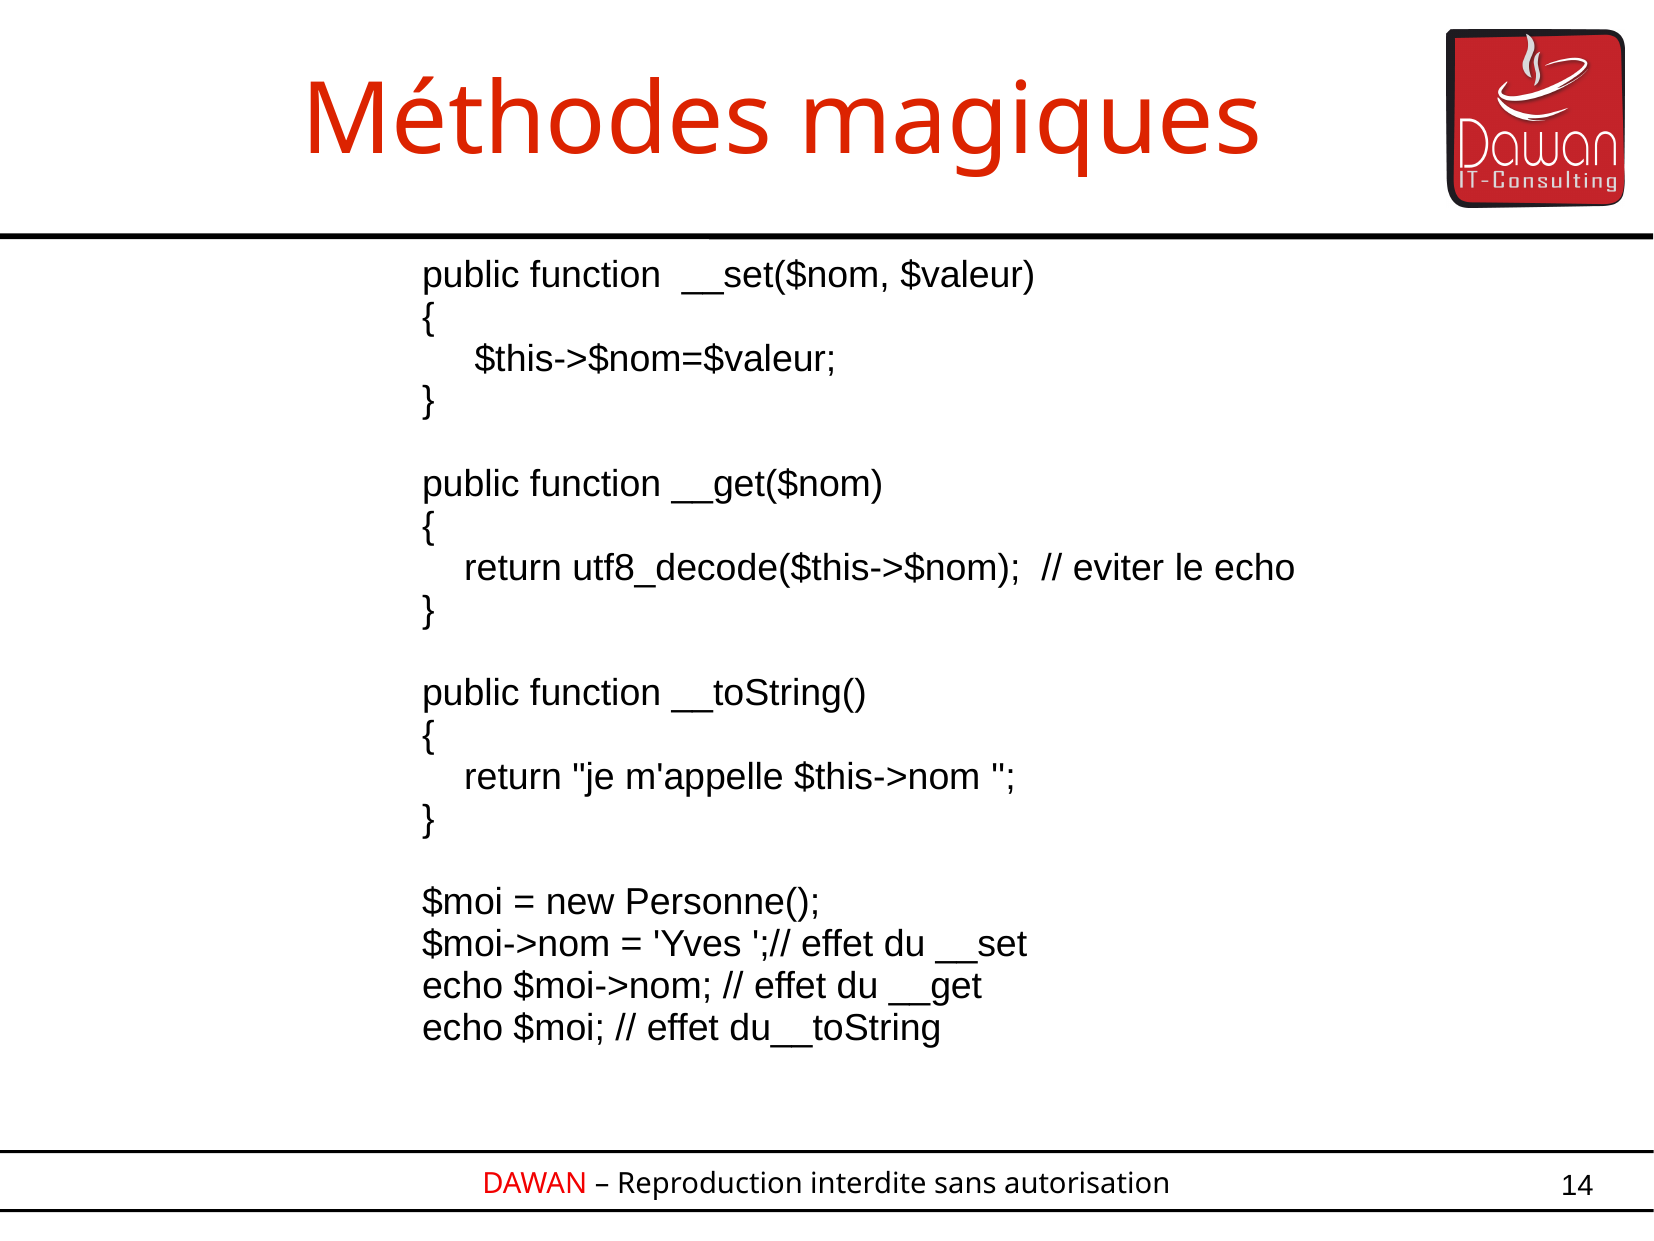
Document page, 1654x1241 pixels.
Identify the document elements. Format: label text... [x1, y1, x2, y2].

slide_number 14 [1535, 1169, 1594, 1233]
title Méthodes magiques [88, 0, 1476, 237]
text_box public function __set($nom, $valeur) { $this->$nom=$valeur; } public function __get($nom) { return utf8_decode($this->$nom); // eviter le echo } public function __toString() { return "je m'appelle $this->nom ''; } $moi = new Personne(); $moi->nom = 'Yves ';// effet du __set echo $moi->nom; // effet du __get echo $moi; // effet du__toString [407, 246, 1311, 1056]
picture [1476, 29, 1625, 208]
